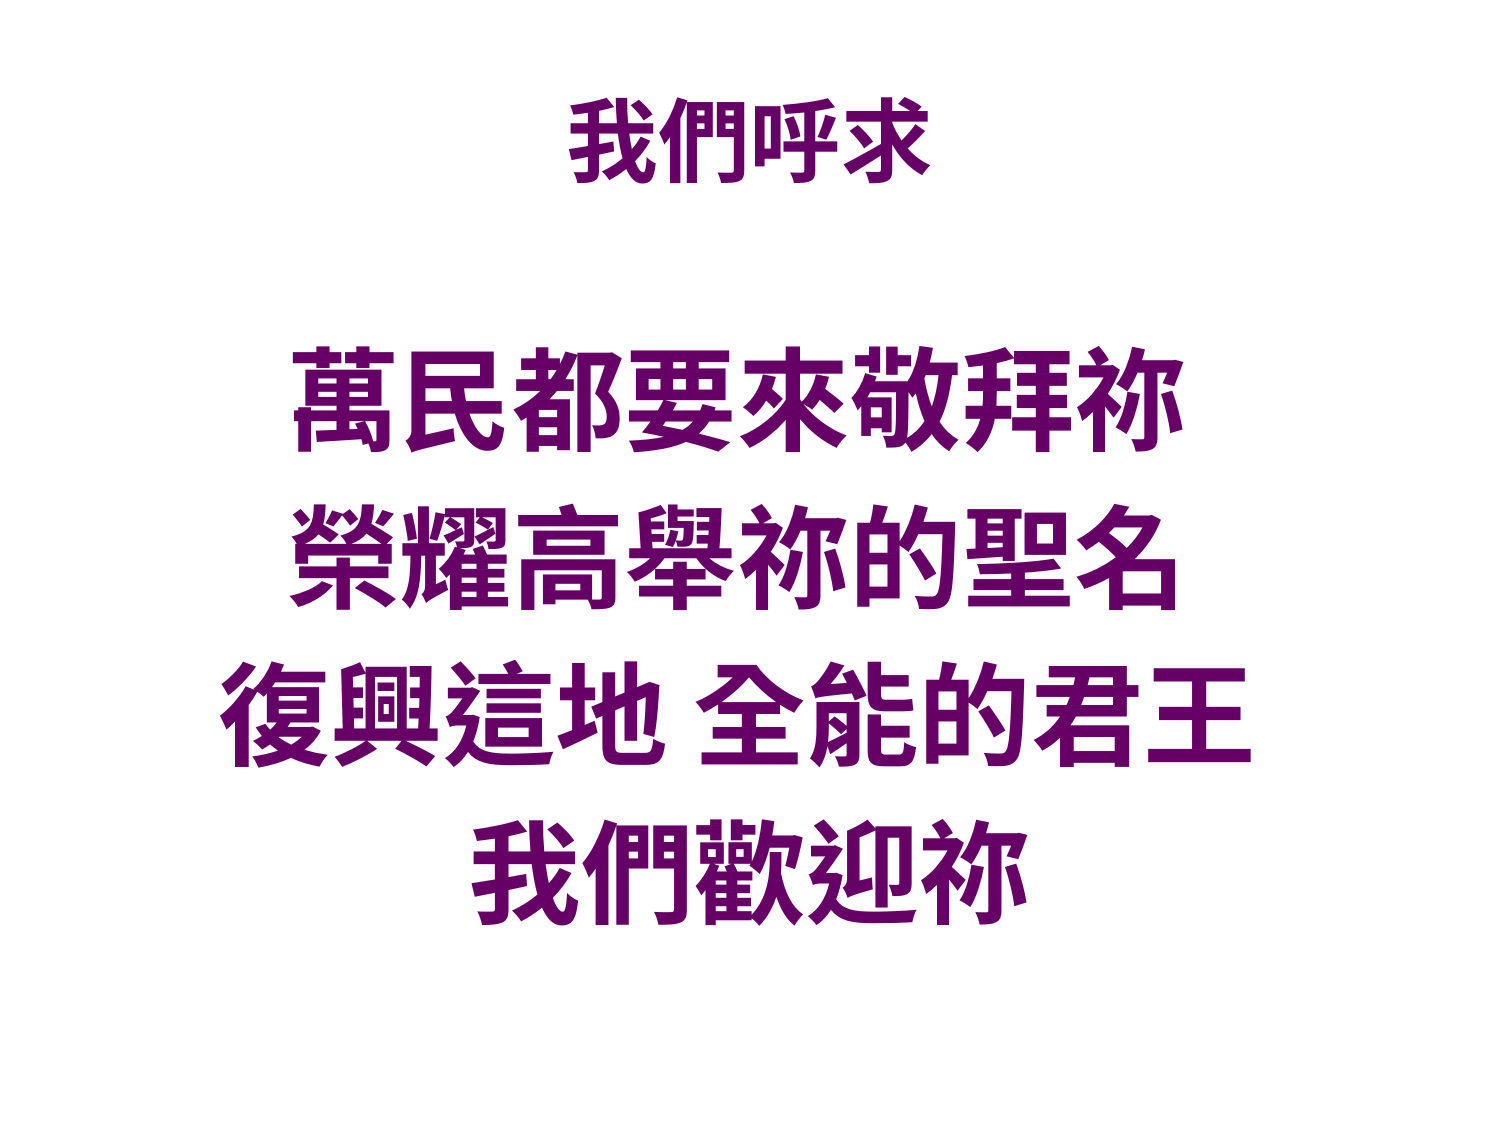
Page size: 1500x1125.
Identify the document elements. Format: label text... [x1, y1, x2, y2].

list 萬民都要來敬拜祢 榮耀高舉祢的聖名 復興這地 全能的君王 我們歡迎祢 [75, 262, 1425, 1005]
title 我們呼求 [75, 45, 1425, 233]
